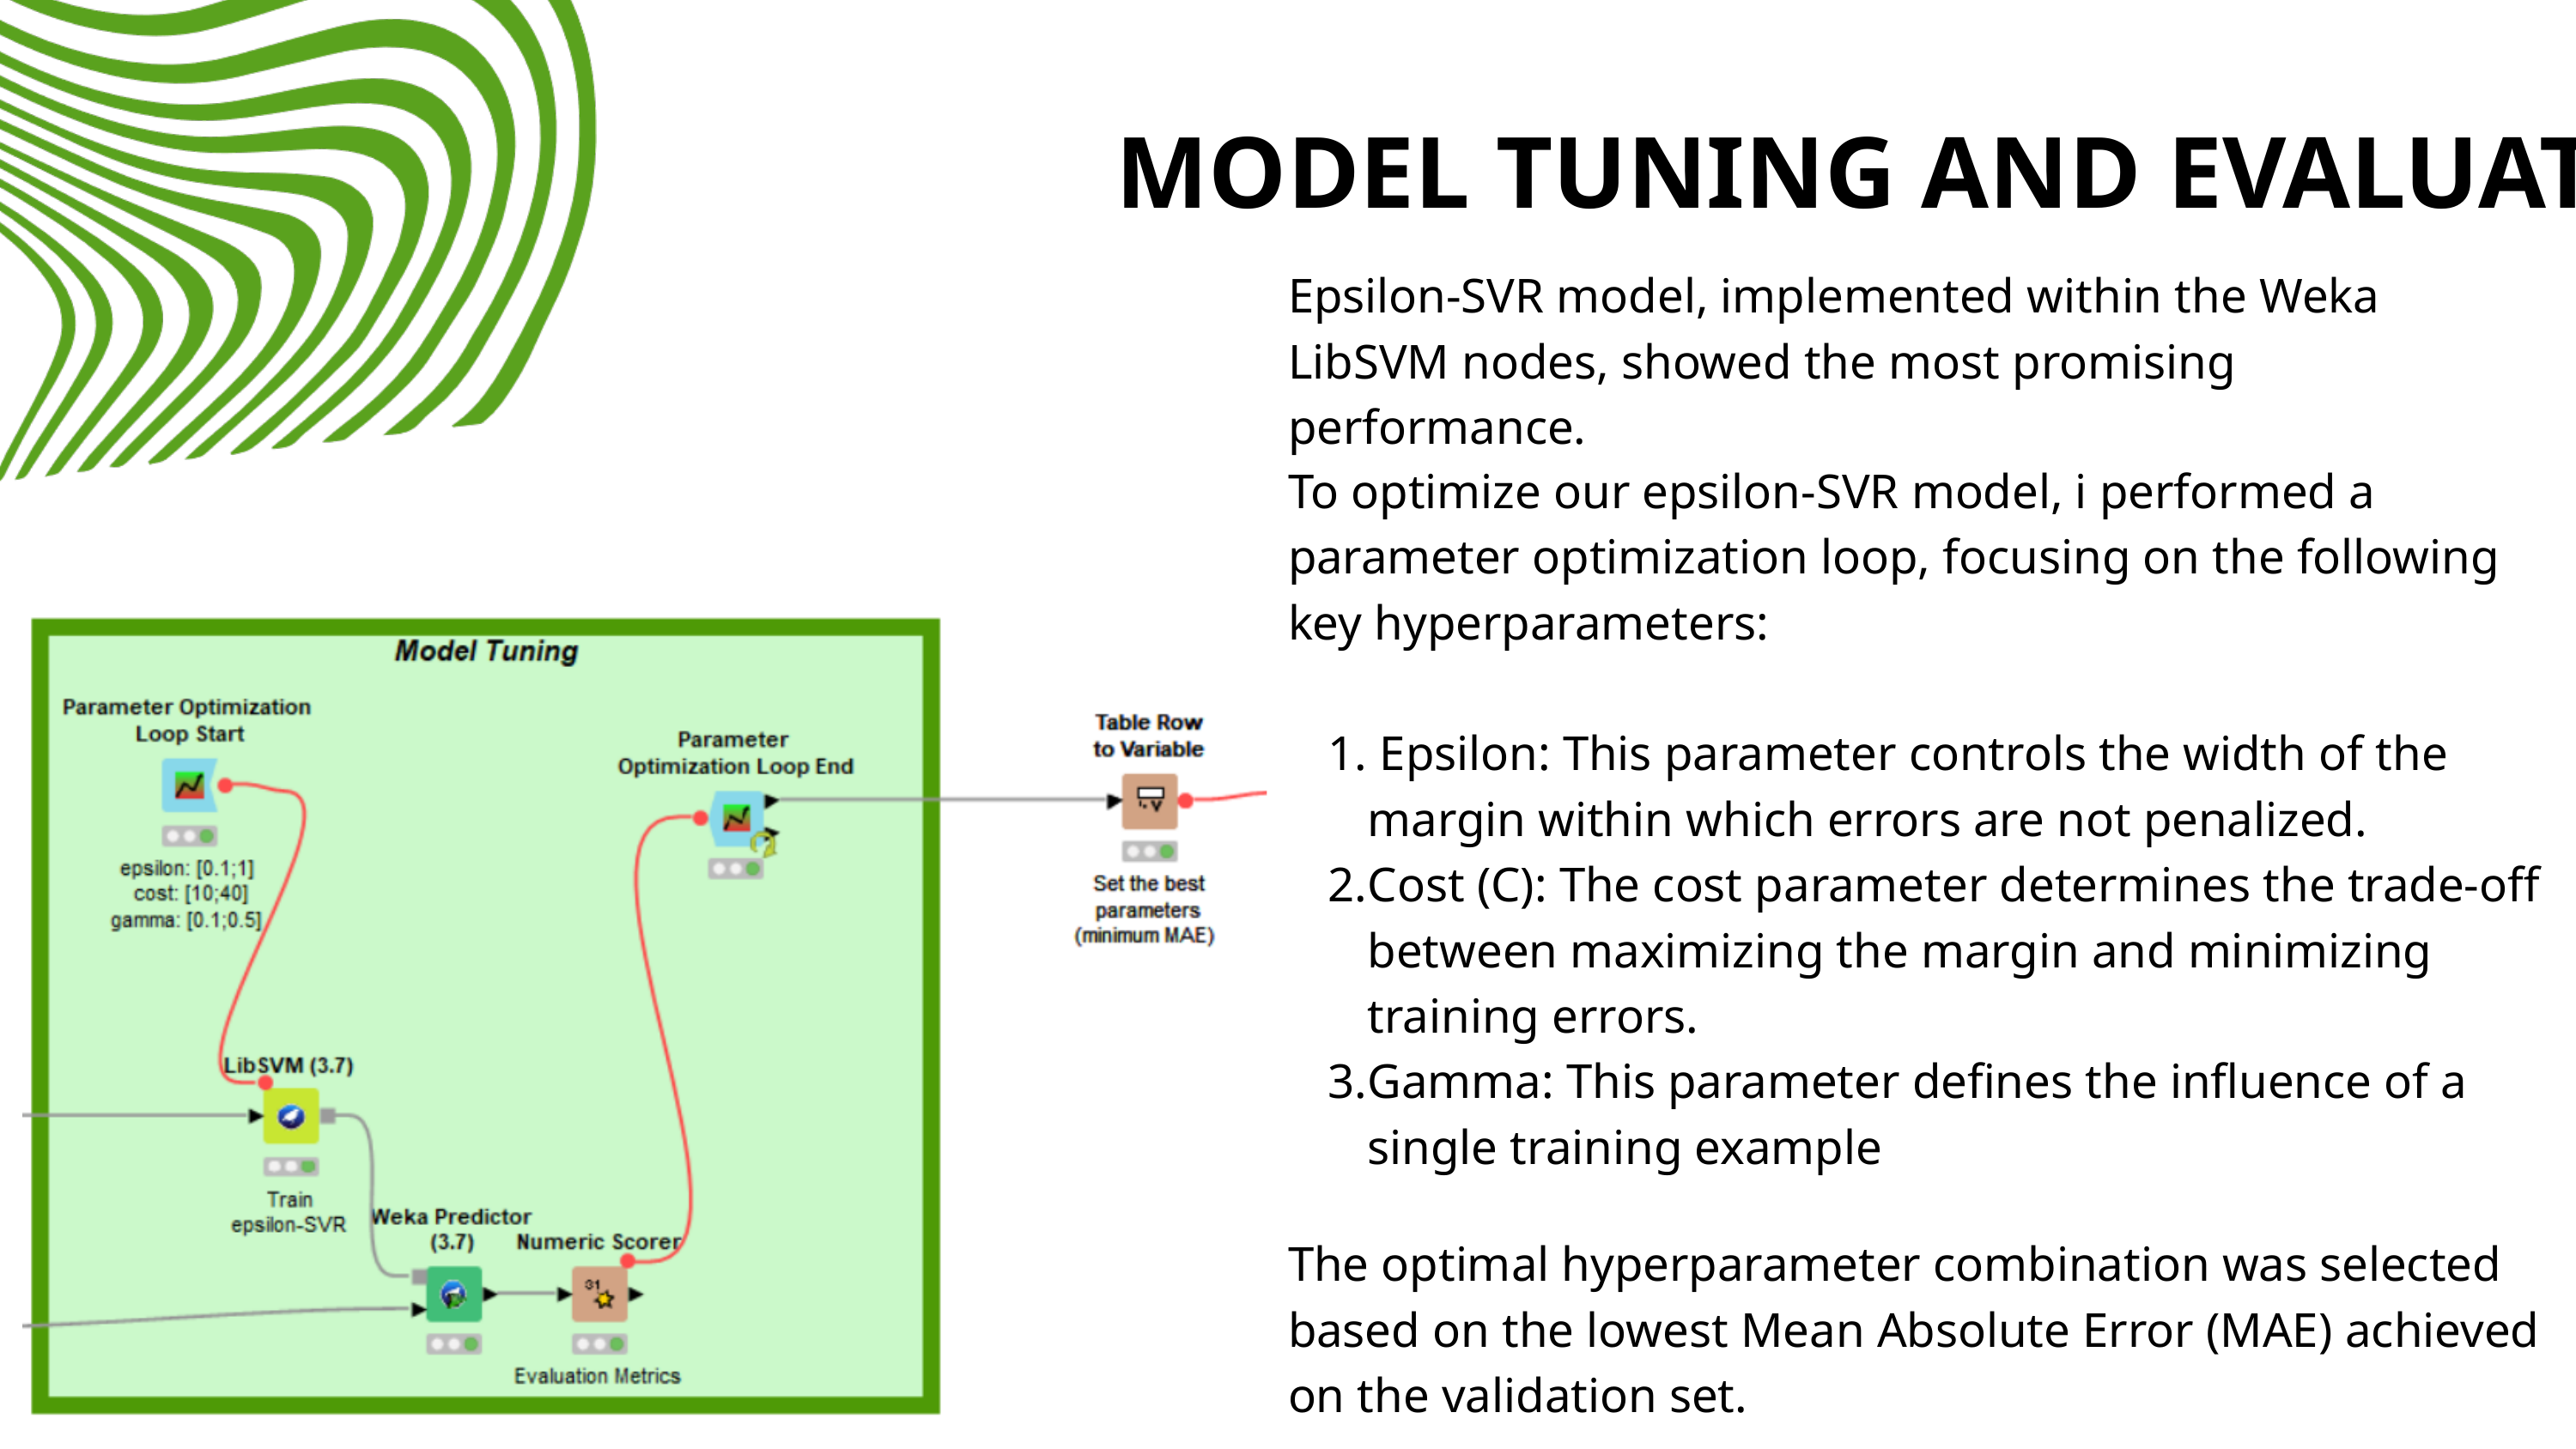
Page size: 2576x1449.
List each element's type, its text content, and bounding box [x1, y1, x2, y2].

text_box [0, 0, 597, 603]
text_box MODEL TUNING AND EVALUATION [1115, 123, 2576, 228]
text_box Epsilon-SVR model, implemented within the Weka LibSVM nodes, showed the most promising performance. [1288, 257, 2546, 452]
text_box [22, 603, 1267, 1424]
text_box To optimize our epsilon-SVR model, i performed a parameter optimization loop, focusing on the following key hyperparameters: Epsilon: This parameter controls the width of the margin within which errors are not penalized. Cost (C): The cost parameter determines the trade-off between maximizing the margin and minimizing training errors. Gamma: This parameter defines the influence of a single training example The optimal hyperparameter combination was selected based on the lowest Mean Absolute Error (MAE) achieved on the validation set. [1288, 452, 2546, 1422]
